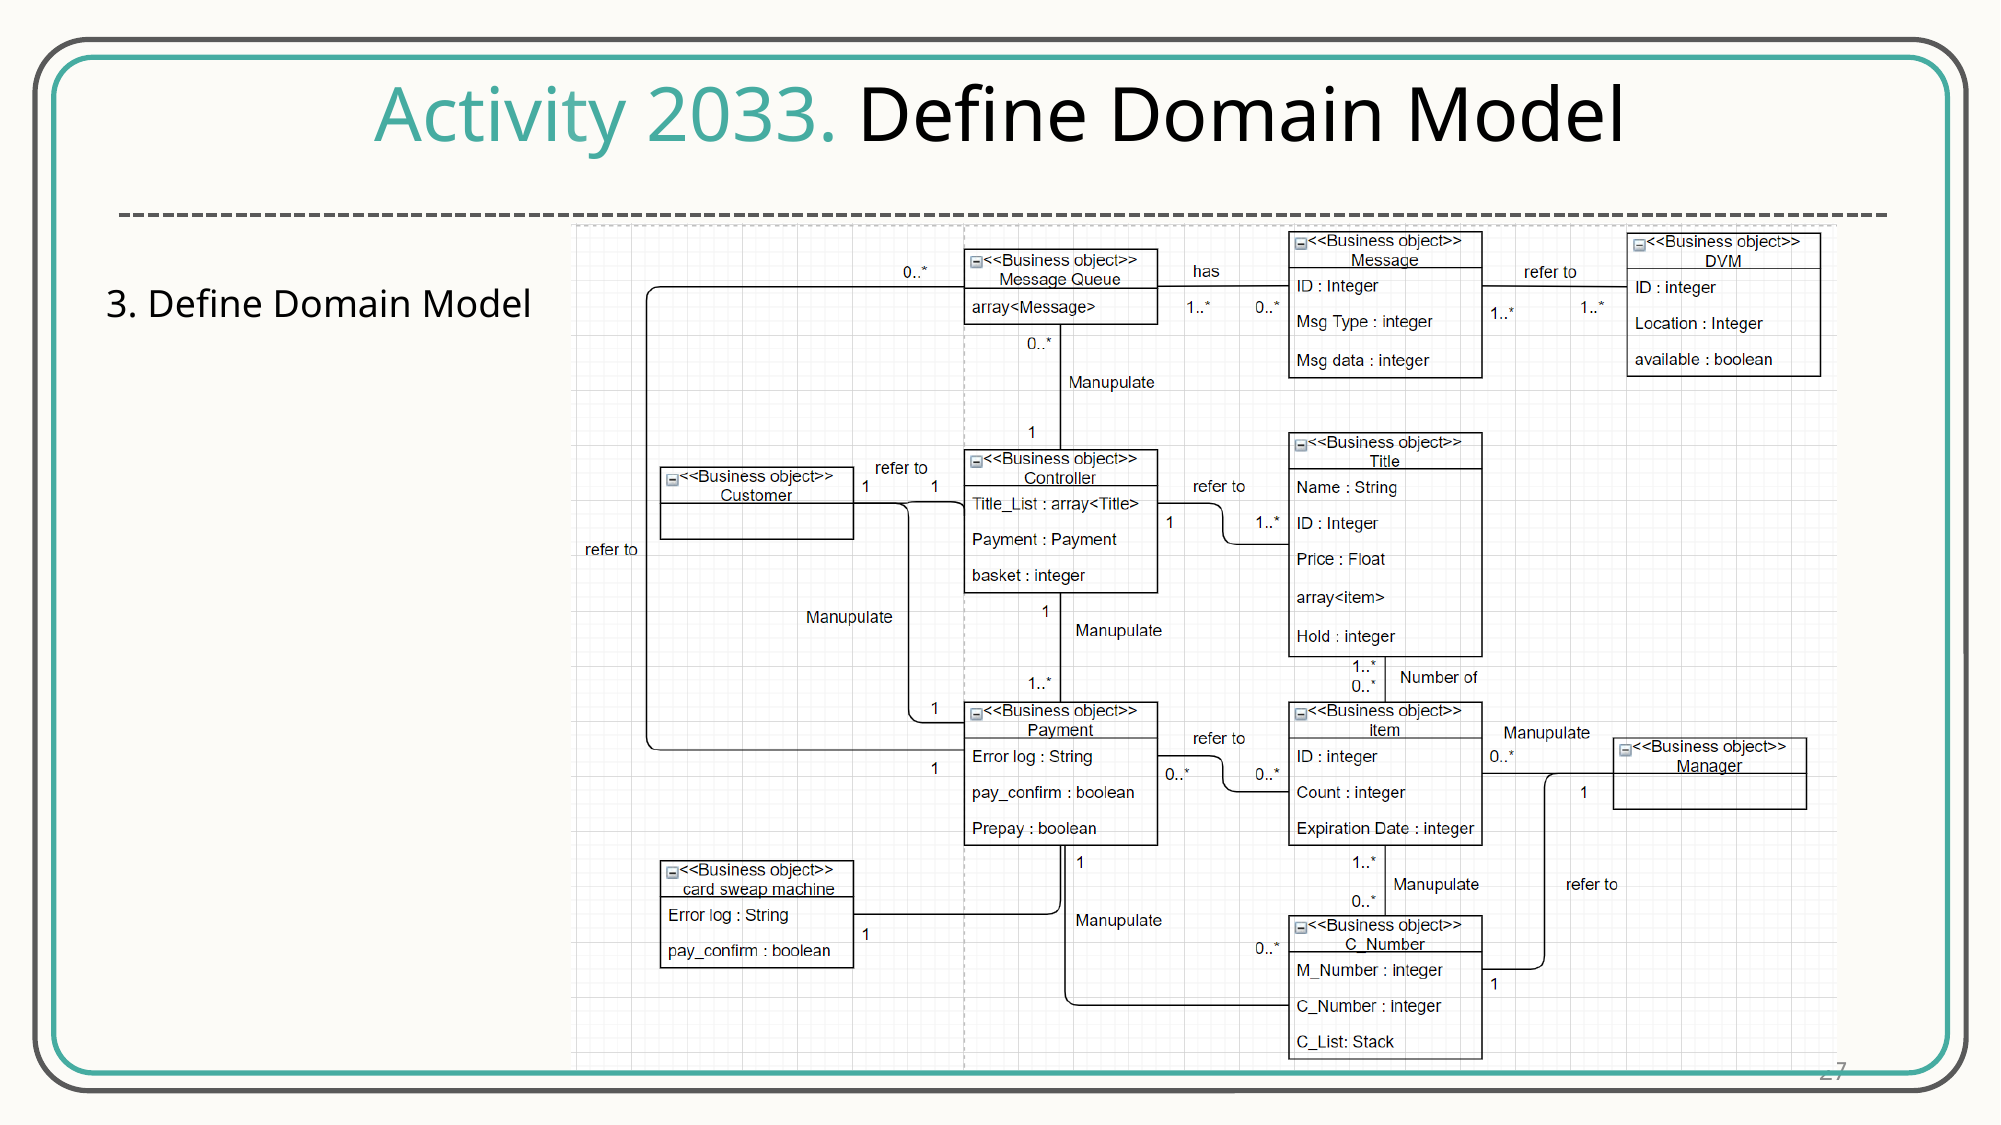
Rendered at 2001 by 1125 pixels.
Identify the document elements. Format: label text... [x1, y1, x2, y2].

slide_number 27 [1412, 1042, 1863, 1103]
picture [571, 223, 1837, 1070]
text_box [33, 38, 1968, 1092]
text_box 3. Define Domain Model [91, 272, 571, 377]
